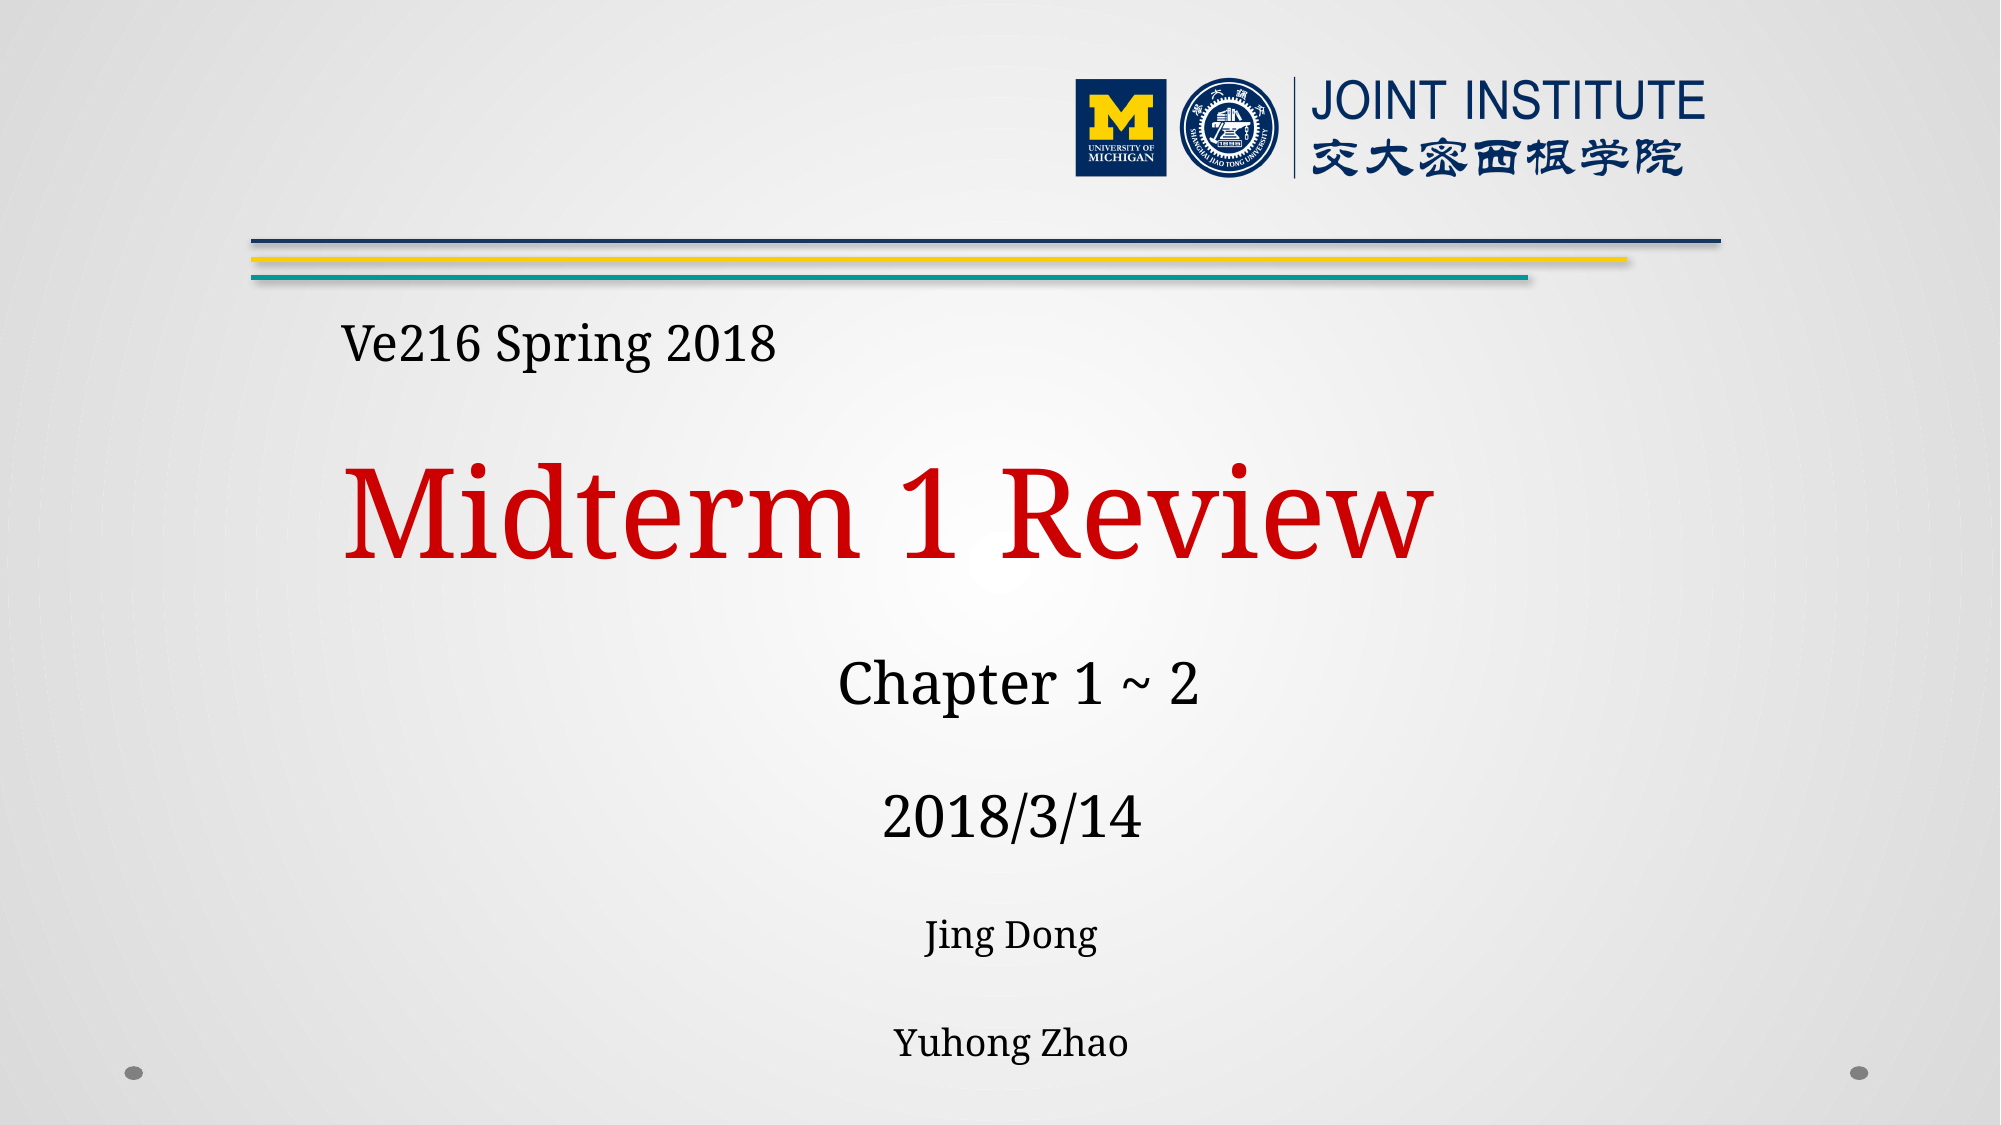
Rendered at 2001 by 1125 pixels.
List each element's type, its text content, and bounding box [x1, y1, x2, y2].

picture [1046, 36, 1722, 214]
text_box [250, 240, 1722, 278]
text_box Ve216 Spring 2018 Midterm 1 Review Chapter 1 ~ 2 2018/3/14 Jing Dong Yuhong Zhao [326, 303, 1697, 1072]
